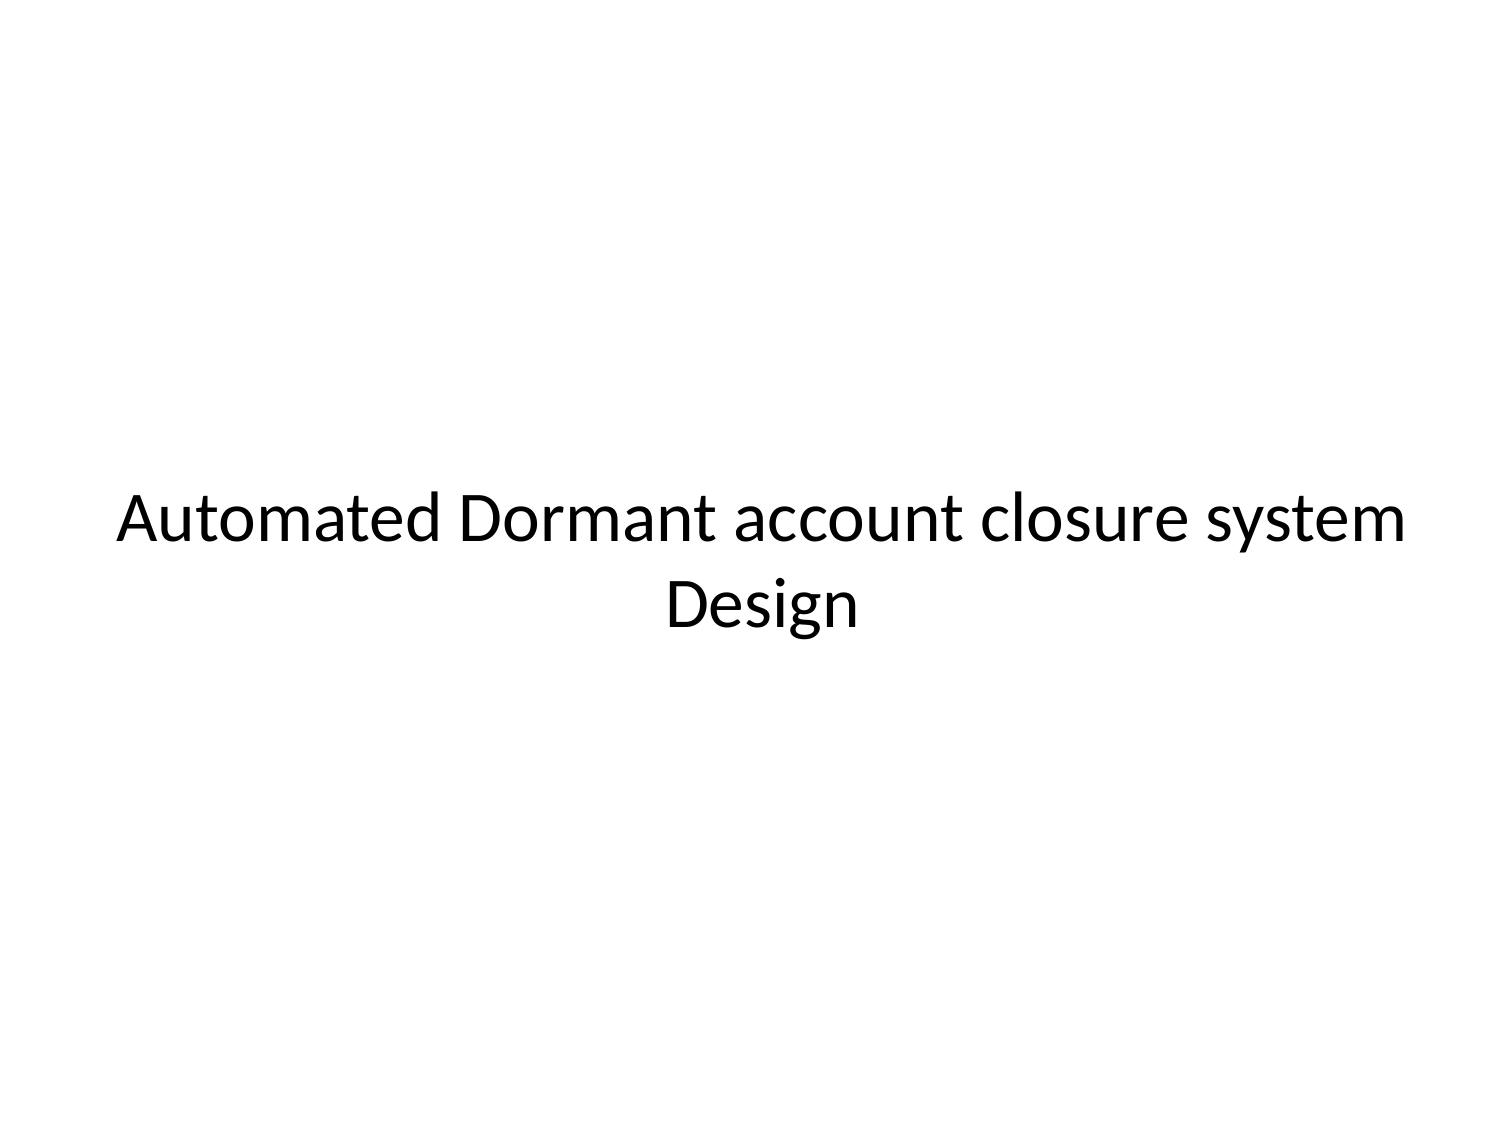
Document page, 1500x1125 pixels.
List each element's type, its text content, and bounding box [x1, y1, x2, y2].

title Automated Dormant account closure system Design [87, 462, 1438, 650]
